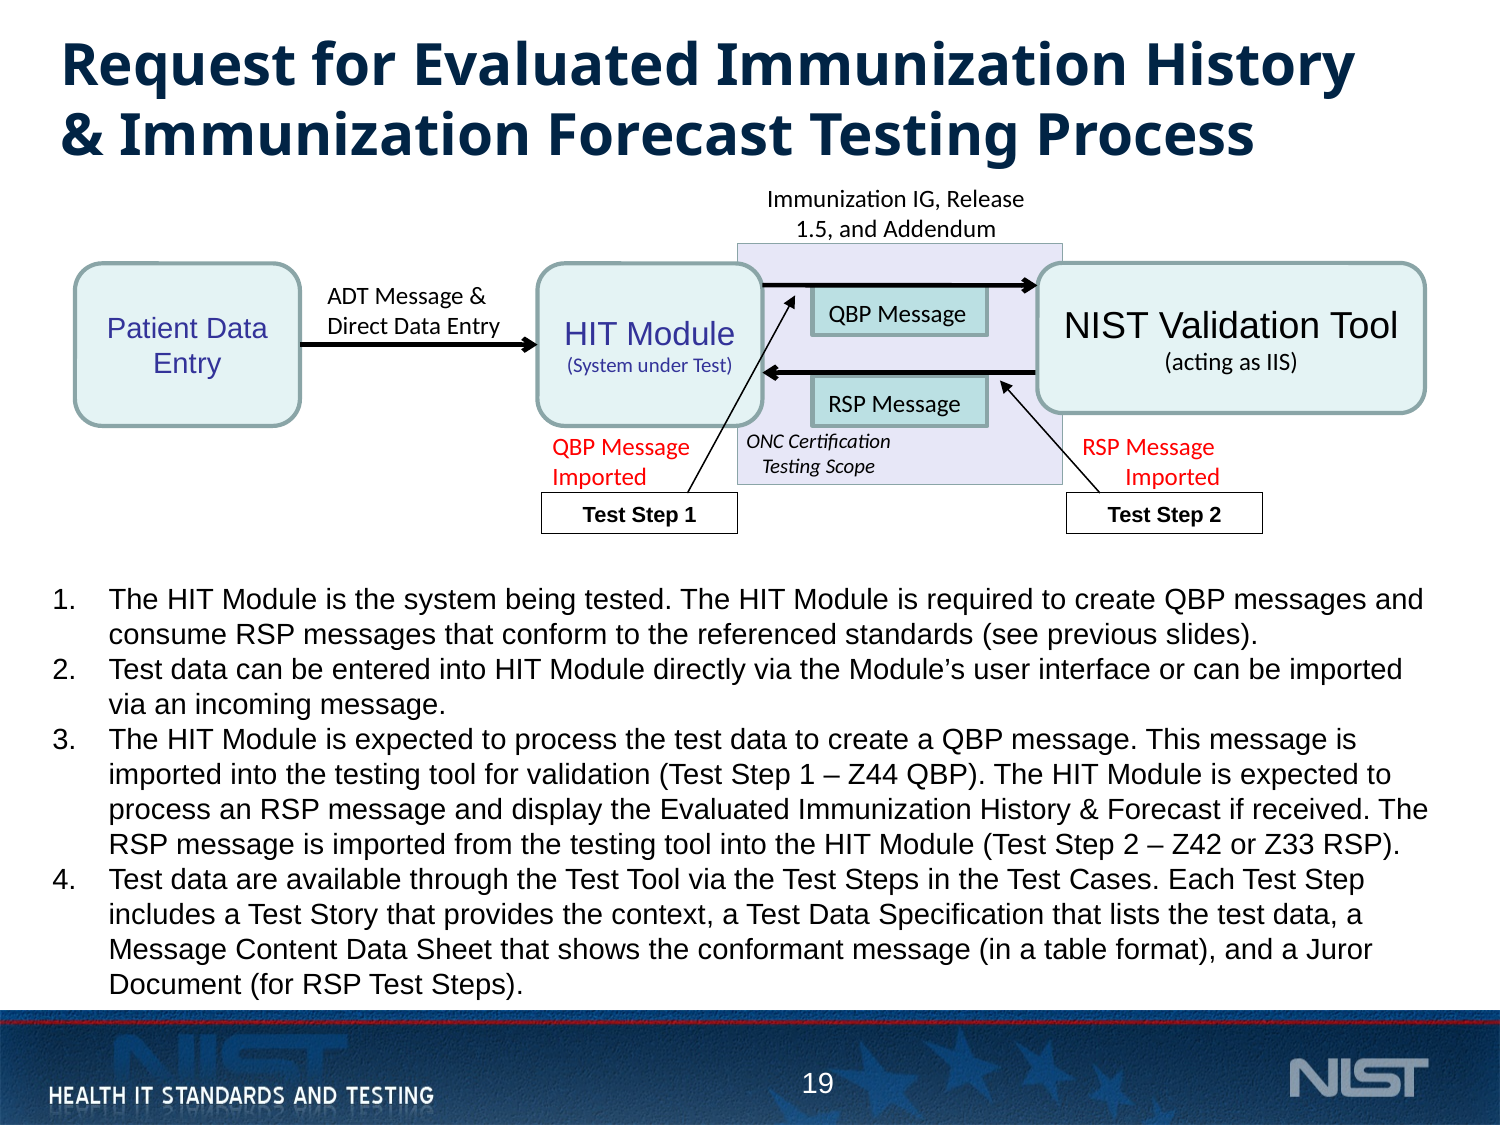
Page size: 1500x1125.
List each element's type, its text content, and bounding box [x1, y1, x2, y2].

picture [0, 1010, 1500, 1125]
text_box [74, 174, 1426, 537]
title Request for Evaluated Immunization History & Immunization Forecast Testing Process [45, 19, 1396, 177]
slide_number 19 [642, 1056, 994, 1125]
text_box The HIT Module is the system being tested. The HIT Module is required to create QBP messages and consume RSP messages that conform to the referenced standards (see previous slides). Test data can be entered into HIT Module directly via the Module’s user interface or can be imported via an incoming message. The HIT Module is expected to process the test data to create a QBP message. This message is imported into the testing tool for validation (Test Step 1 – Z44 QBP). The HIT Module is expected to process an RSP message and display the Evaluated Immunization History & Forecast if received. The RSP message is imported from the testing tool into the HIT Module (Test Step 2 – Z42 or Z33 RSP). Test data are available through the Test Tool via the Test Steps in the Test Cases. Each Test Step includes a Test Story that provides the context, a Test Data Specification that lists the test data, a Message Content Data Sheet that shows the conformant message (in a table format), and a Juror Document (for RSP Test Steps). [37, 573, 1450, 1008]
